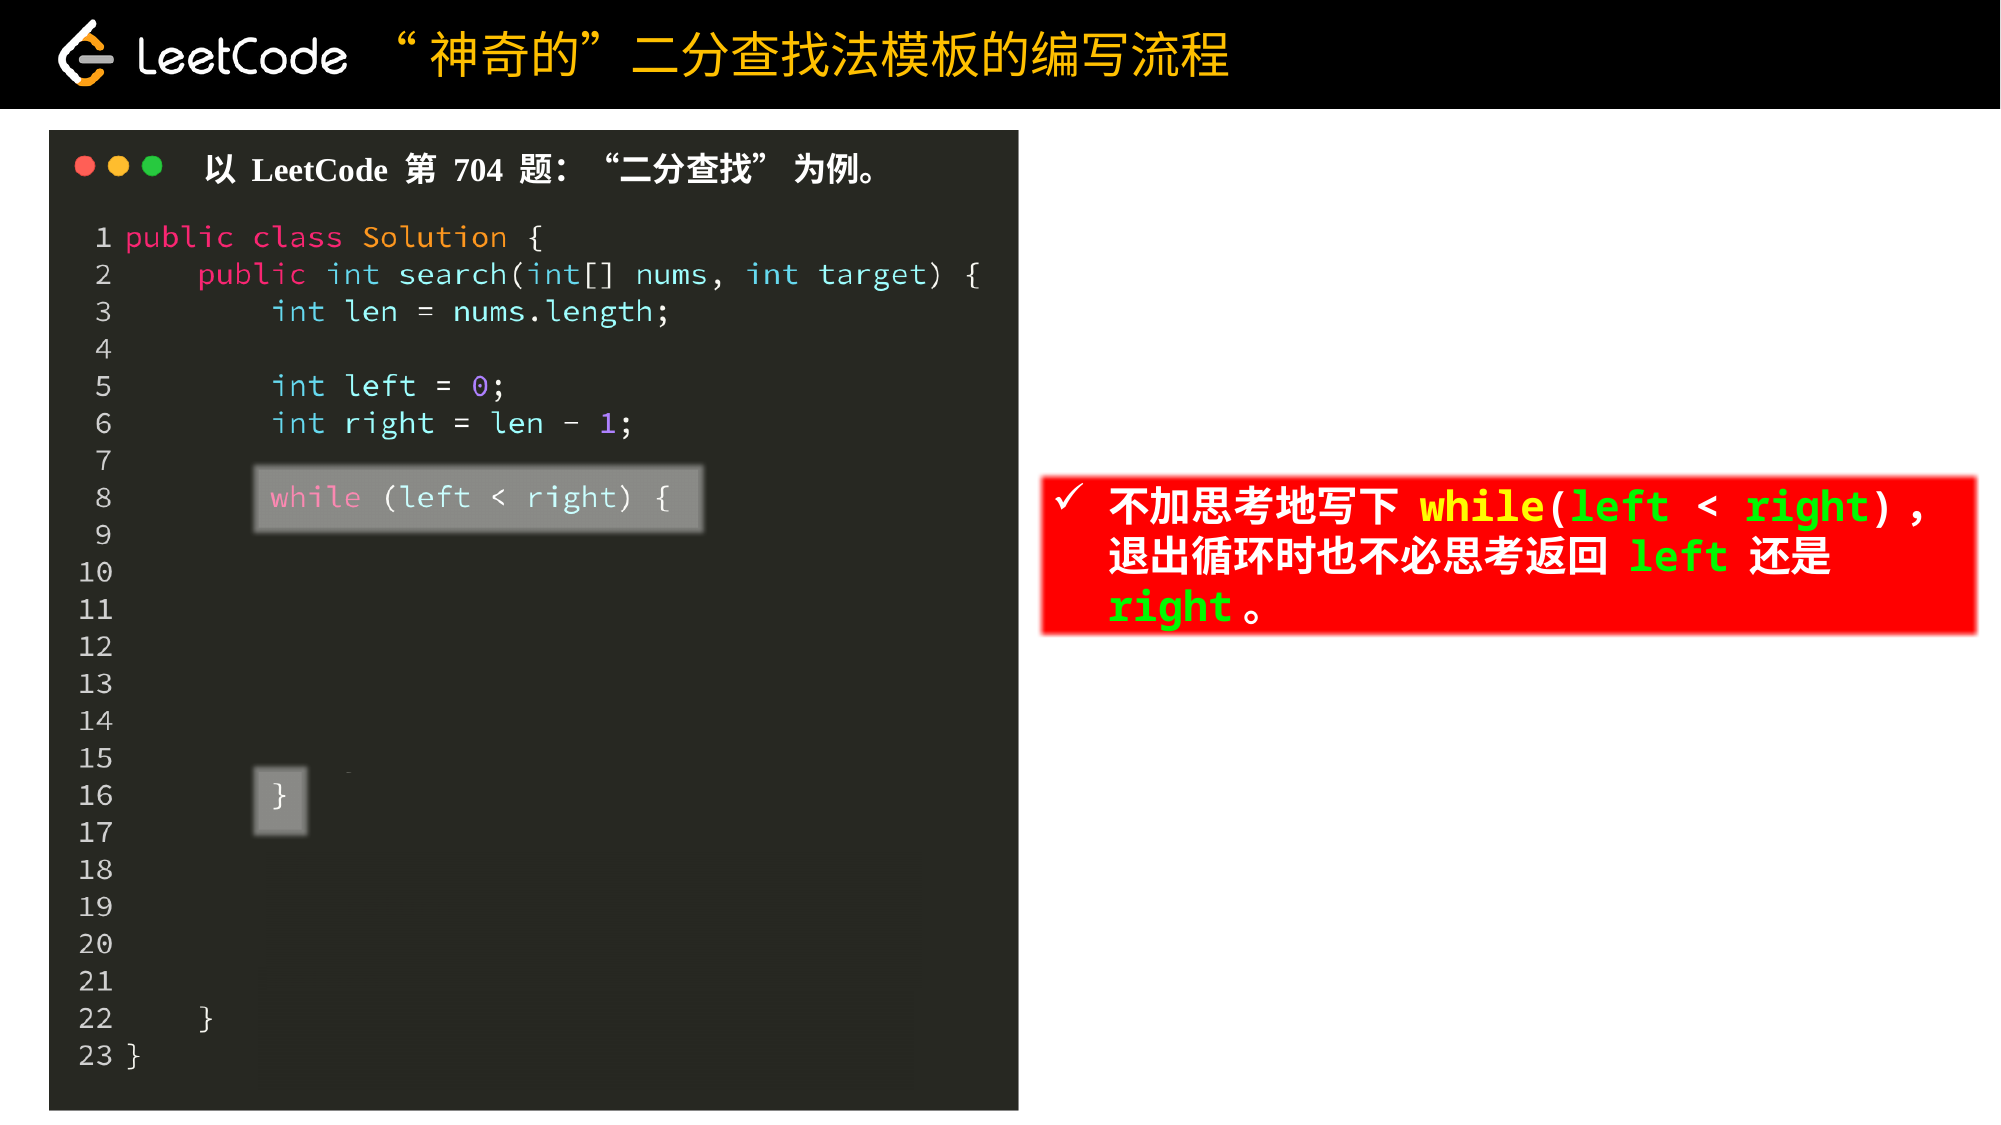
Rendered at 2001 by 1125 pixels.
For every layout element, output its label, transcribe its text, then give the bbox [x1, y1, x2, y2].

picture [57, 14, 347, 100]
picture [48, 129, 1019, 1111]
text_box “神奇的”二分查找法模板的编写流程 [353, 16, 1245, 92]
text_box 不加思考地写下 while(left < right)， 退出循环时也不必思考返回 left 还是 right。 [1046, 481, 1973, 631]
